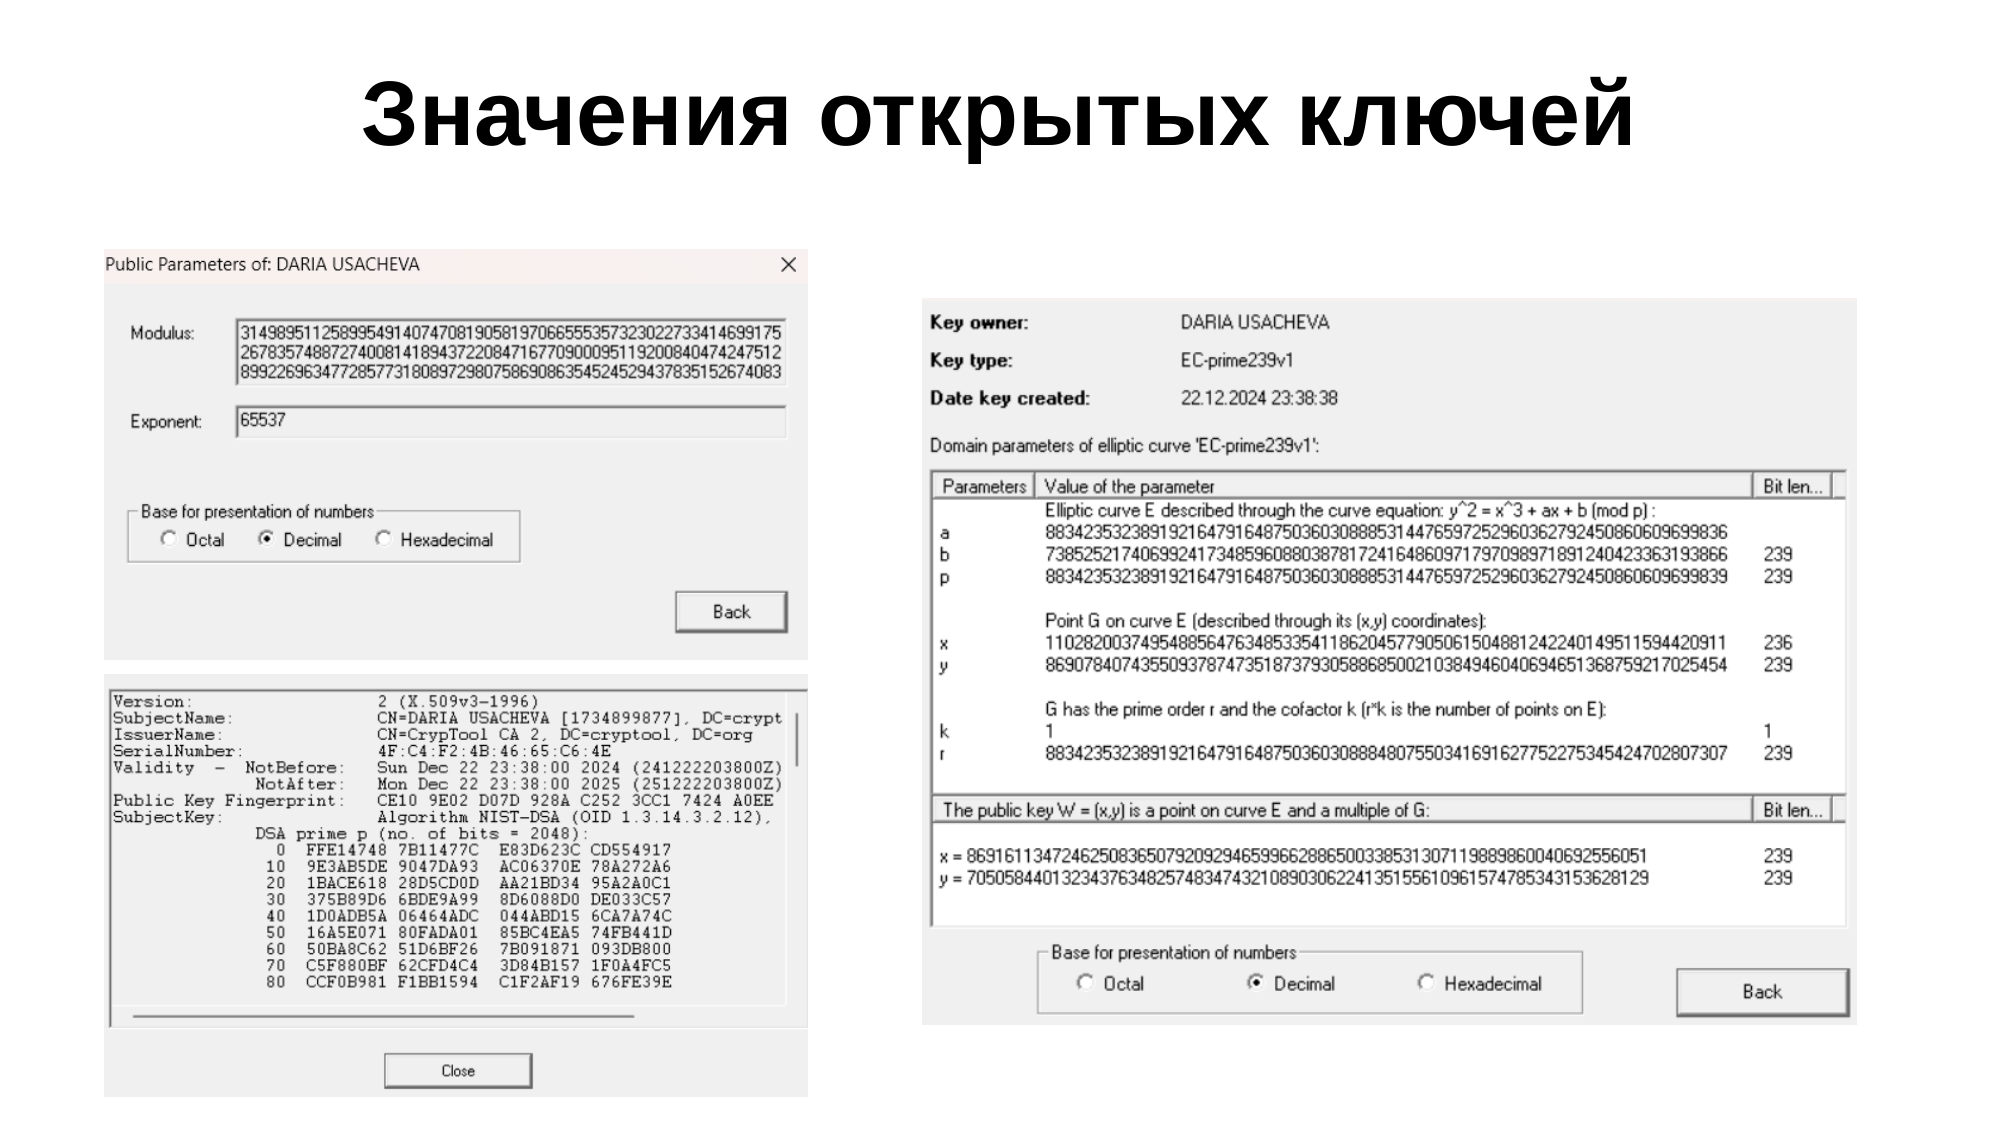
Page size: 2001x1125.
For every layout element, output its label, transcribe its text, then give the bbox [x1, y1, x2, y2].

text_box Значения открытых ключей [0, 21, 2000, 209]
text_box [114, 237, 1857, 299]
picture [104, 674, 808, 1097]
picture [922, 298, 1857, 1025]
picture [104, 249, 808, 660]
